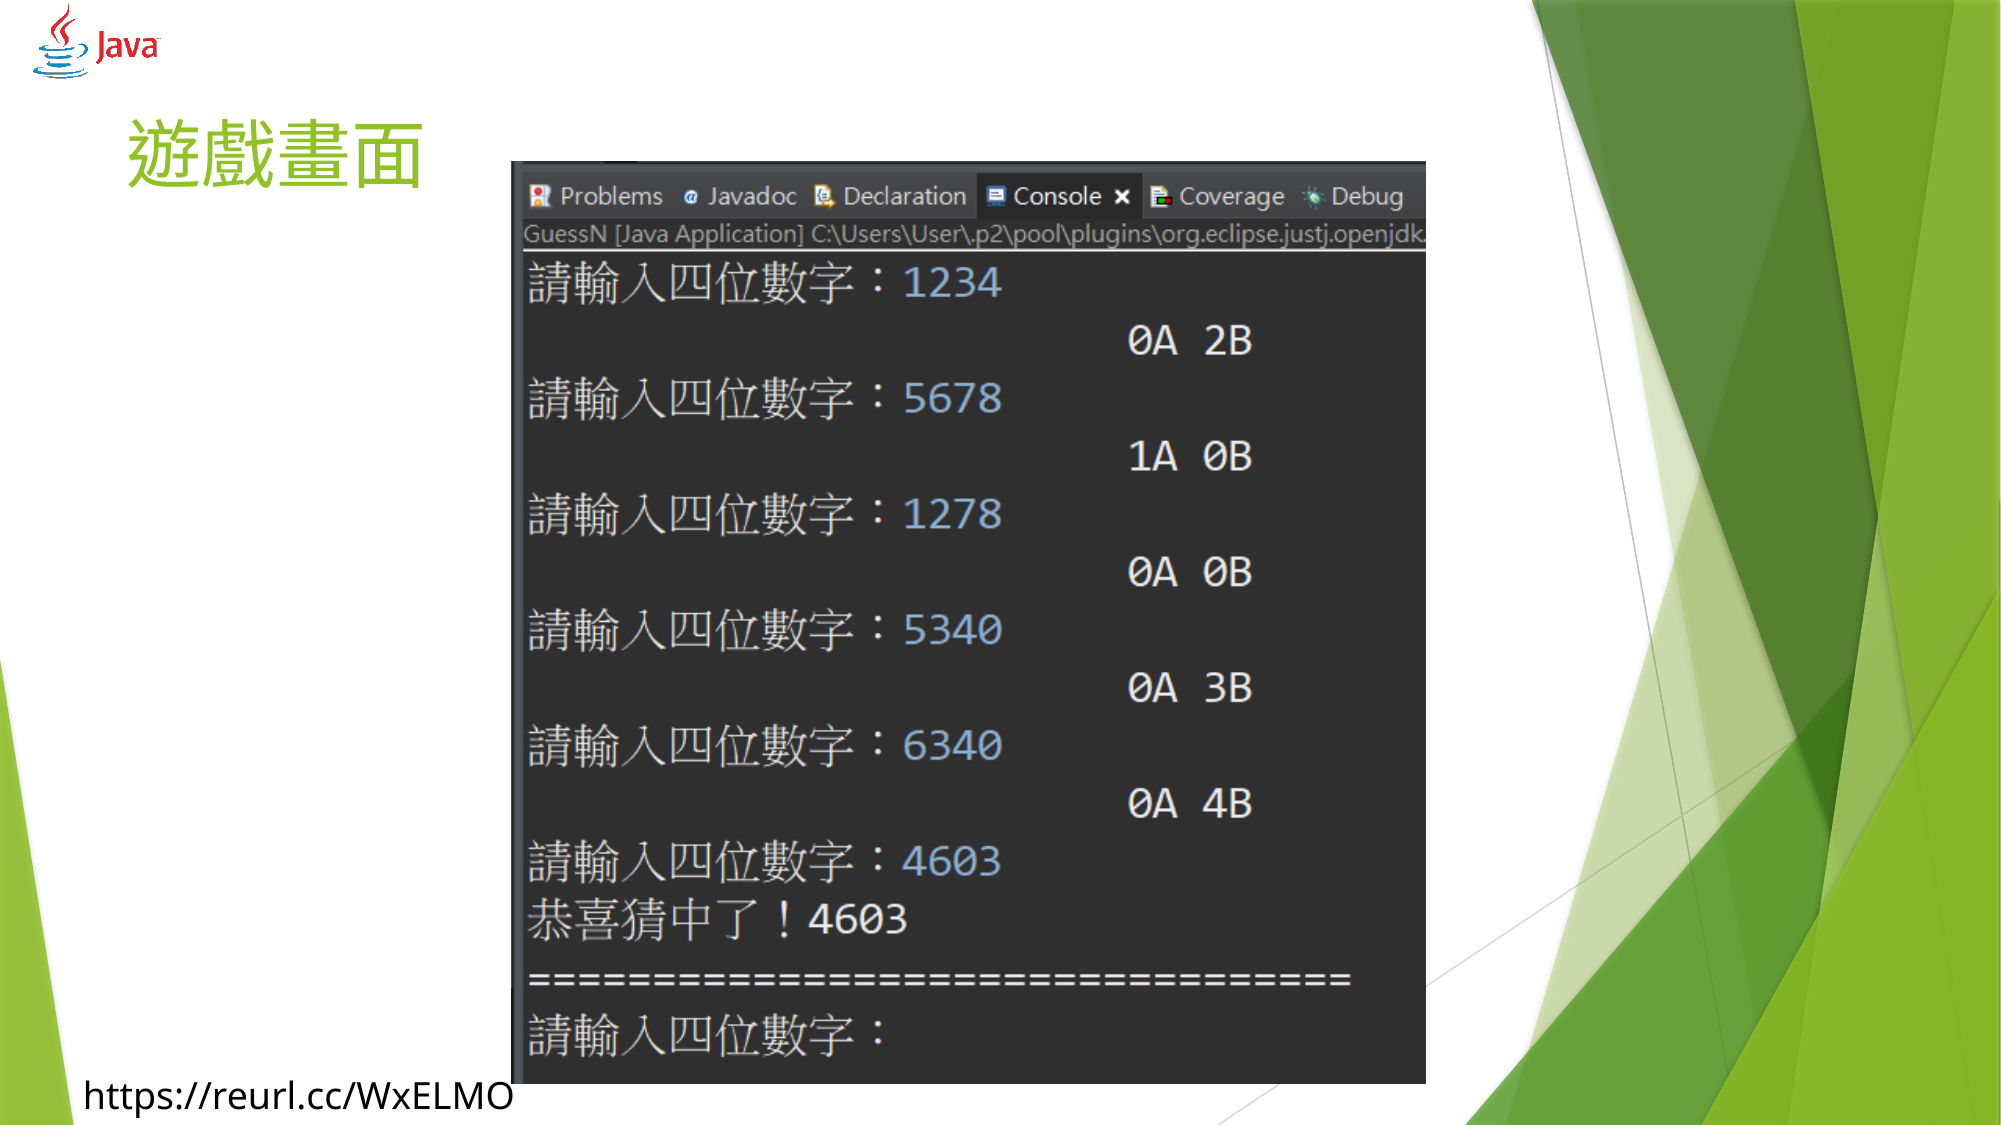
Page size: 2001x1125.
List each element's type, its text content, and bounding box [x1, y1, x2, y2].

title 遊戲畫面 [111, 99, 1522, 317]
picture [27, 1, 165, 79]
picture [510, 160, 1426, 1084]
